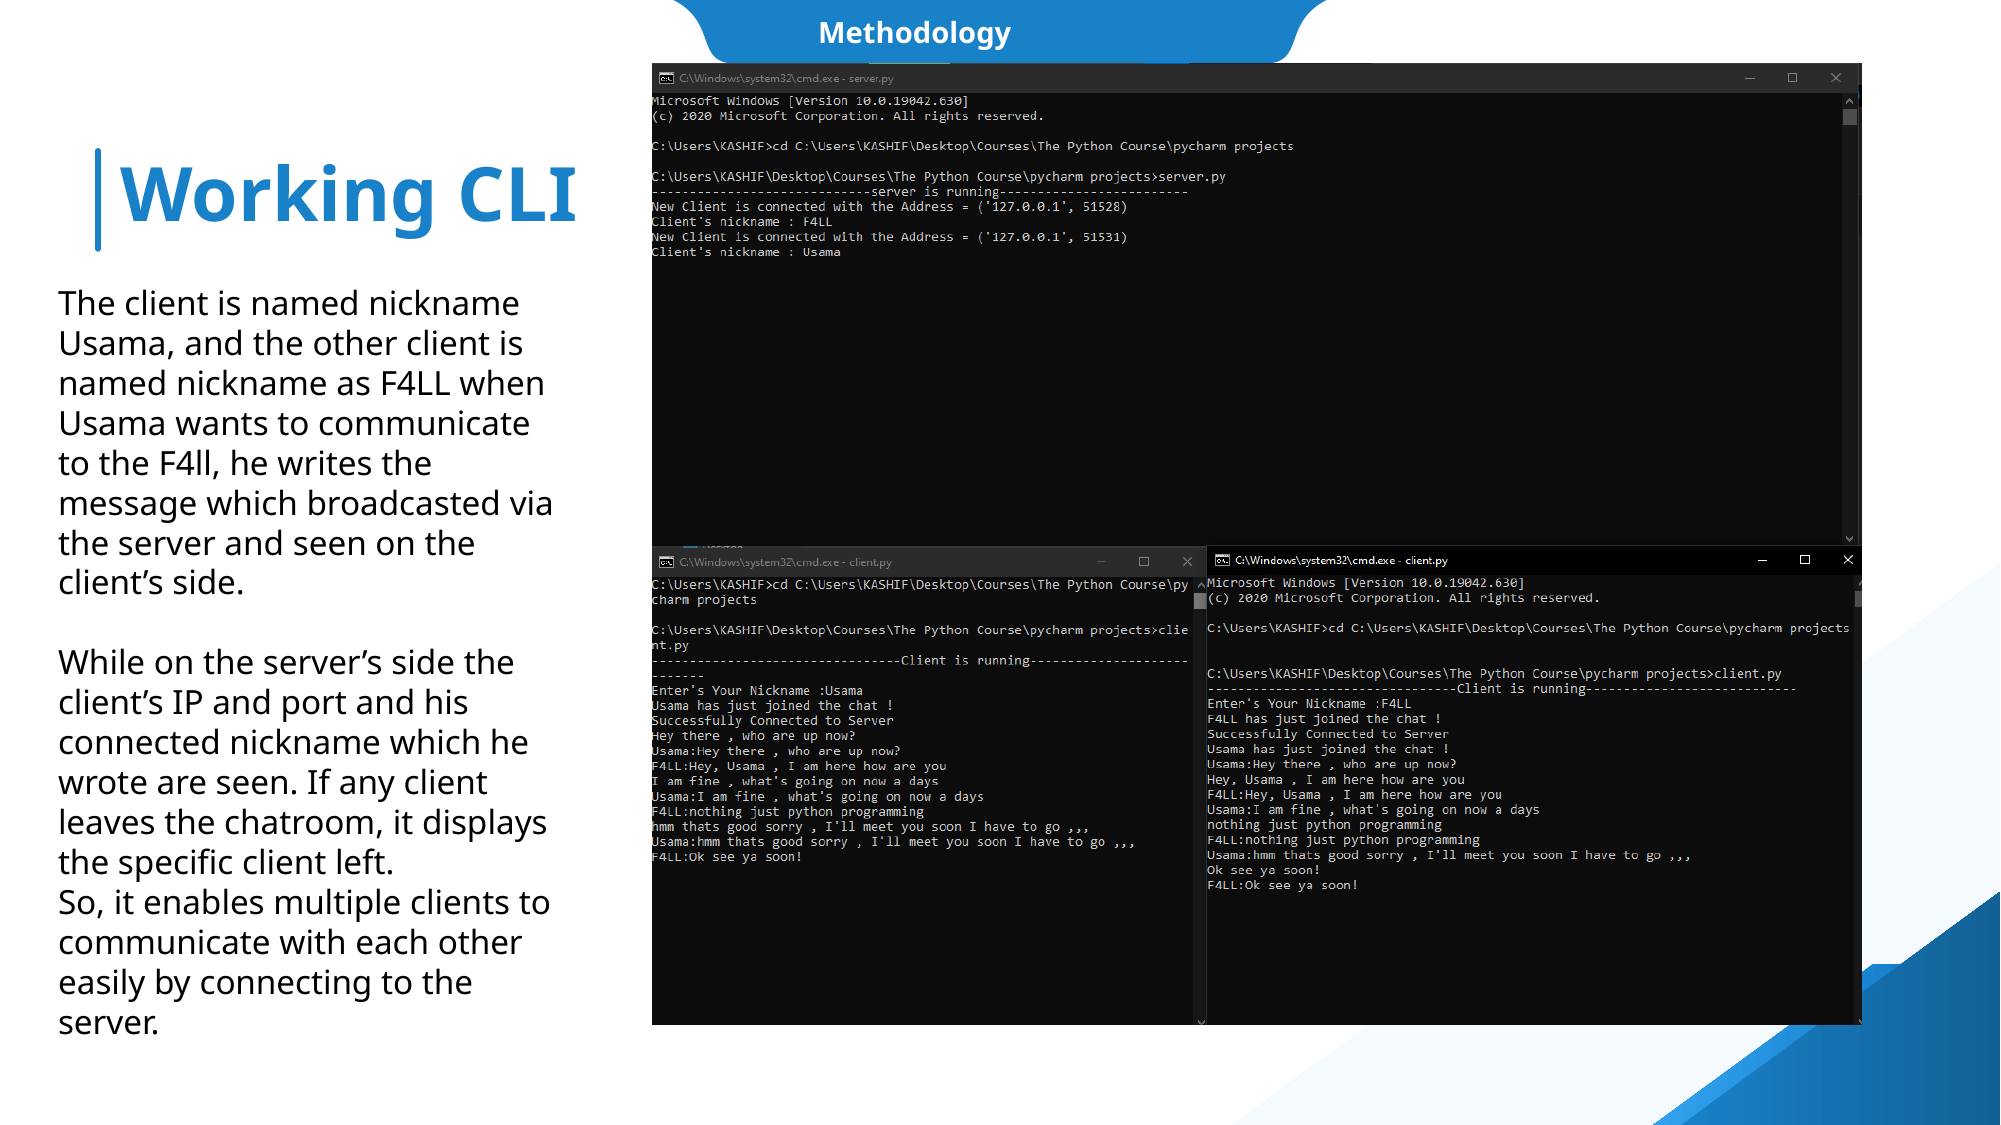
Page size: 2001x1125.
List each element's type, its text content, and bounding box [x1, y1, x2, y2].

text_box Working CLI [120, 138, 652, 244]
text_box The client is named nickname Usama, and the other client is named nickname as F4LL when Usama wants to communicate to the F4ll, he writes the message which broadcasted via the server and seen on the client’s side. While on the server’s side the client’s IP and port and his connected nickname which he wrote are seen. If any client leaves the chatroom, it displays the specific client left. So, it enables multiple clients to communicate with each other easily by connecting to the server. [58, 274, 574, 1125]
text_box Methodology [818, 14, 1290, 50]
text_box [1231, 562, 2000, 1125]
picture [652, 63, 1862, 1025]
